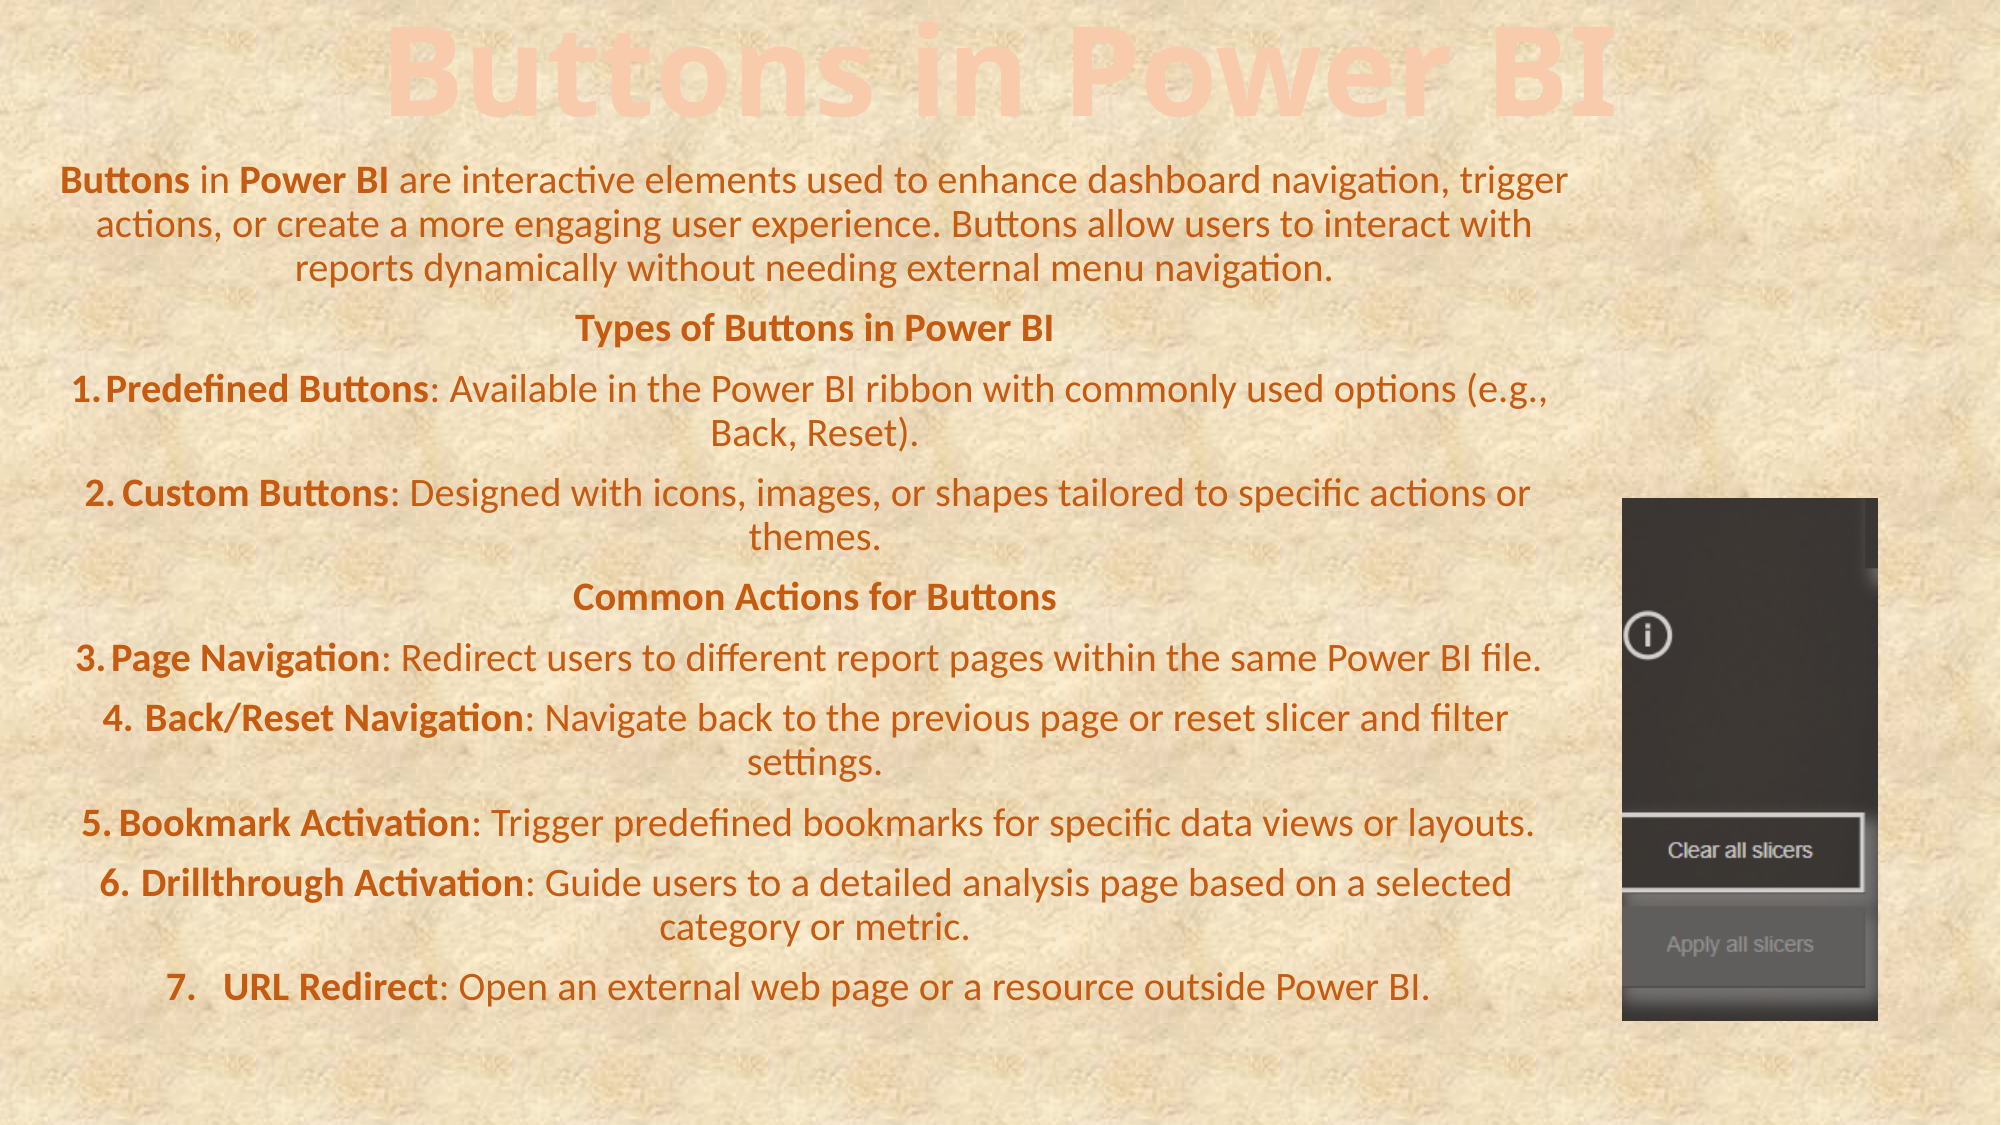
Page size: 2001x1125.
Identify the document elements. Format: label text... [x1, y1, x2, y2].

picture [1622, 498, 1878, 1021]
subtitle Buttons in Power BI are interactive elements used to enhance dashboard navigation, trigger actions, or create a more engaging user experience. Buttons allow users to interact with reports dynamically without needing external menu navigation. Types of Buttons in Power BI Predefined Buttons: Available in the Power BI ribbon with commonly used options (e.g., Back, Reset). Custom Buttons: Designed with icons, images, or shapes tailored to specific actions or themes. Common Actions for Buttons Page Navigation: Redirect users to different report pages within the same Power BI file. Back/Reset Navigation: Navigate back to the previous page or reset slicer and filter settings. Bookmark Activation: Trigger predefined bookmarks for specific data views or layouts. Drillthrough Activation: Guide users to a detailed analysis page based on a selected category or metric. URL Redirect: Open an external web page or a resource outside Power BI. [40, 151, 1591, 1021]
title Buttons in Power BI [249, 0, 1750, 152]
